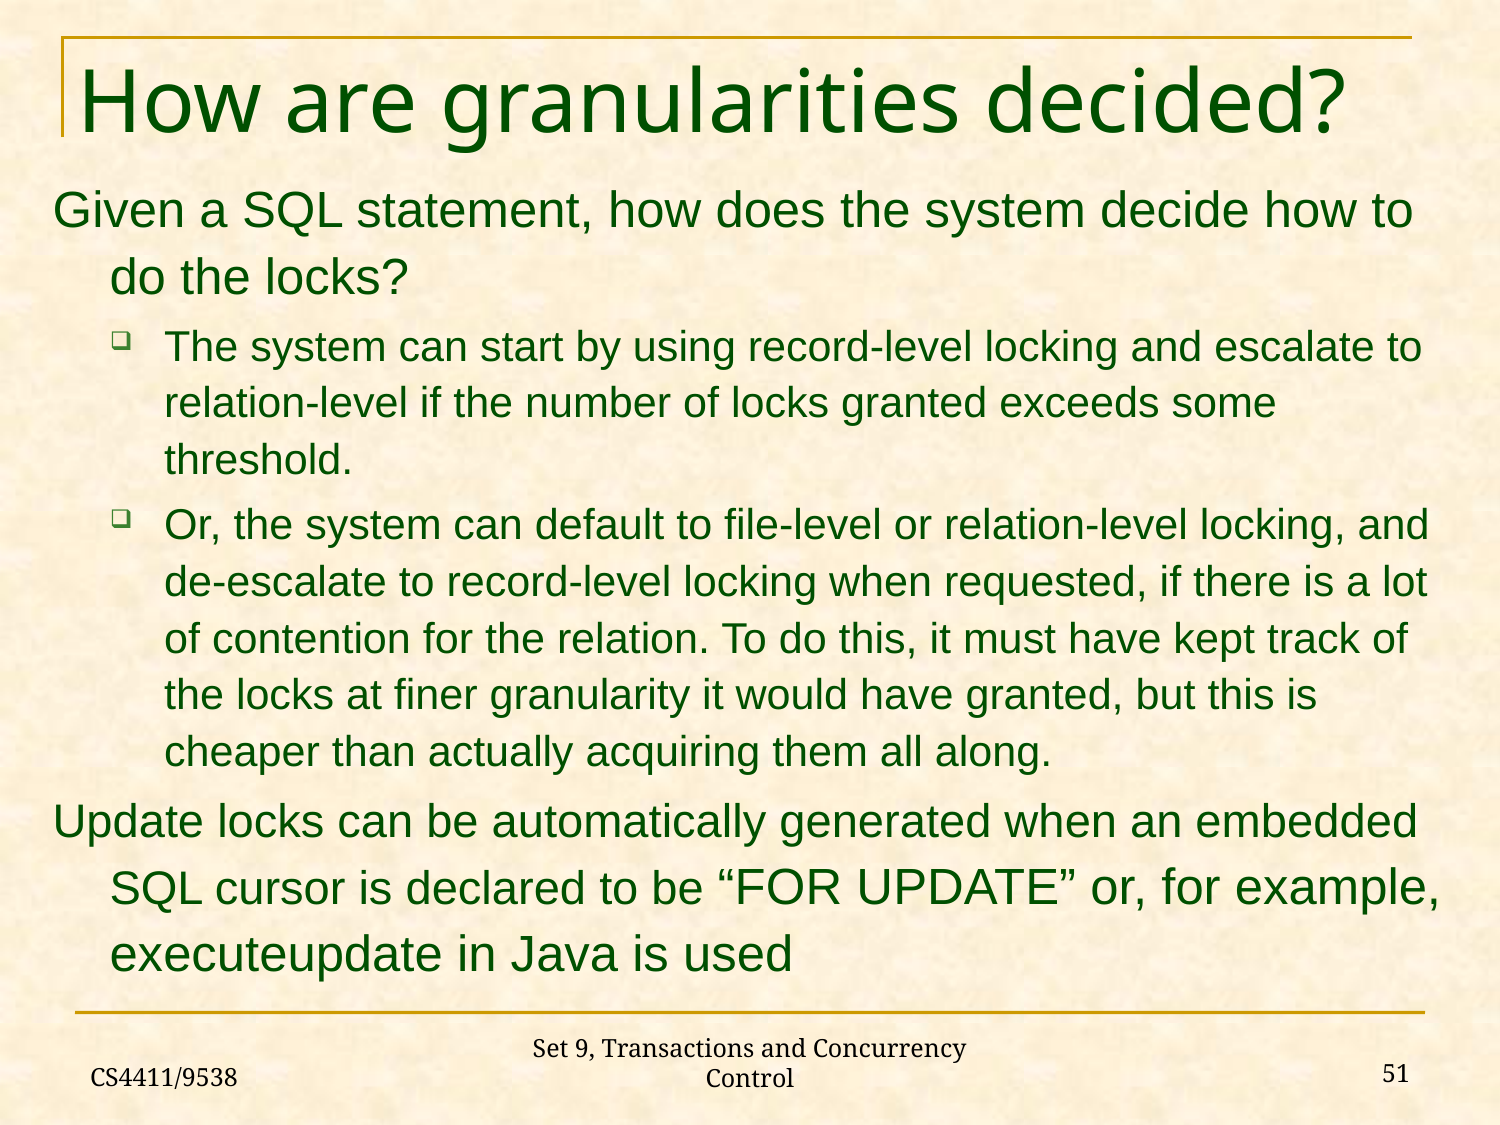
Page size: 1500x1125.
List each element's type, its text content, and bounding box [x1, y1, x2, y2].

picture [0, 0, 1500, 1125]
slide_number 51 [1074, 1023, 1426, 1100]
title How are granularities decided? [62, 37, 1413, 162]
slide_number CS4411/9538 [74, 1023, 426, 1100]
footer Set 9, Transactions and Concurrency Control [512, 1024, 988, 1101]
list Given a SQL statement, how does the system decide how to do the locks? The system can start by using record-level locking and escalate to relation-level if the number of locks granted exceeds some threshold. Or, the system can default to file-level or relation-level locking, and de-escalate to record-level locking when requested, if there is a lot of contention for the relation. To do this, it must have kept track of the locks at finer granularity it would have granted, but this is cheaper than actually acquiring them all along. Update locks can be automatically generated when an embedded SQL cursor is declared to be “FOR UPDATE” or, for example, executeupdate in Java is used [37, 162, 1463, 1000]
